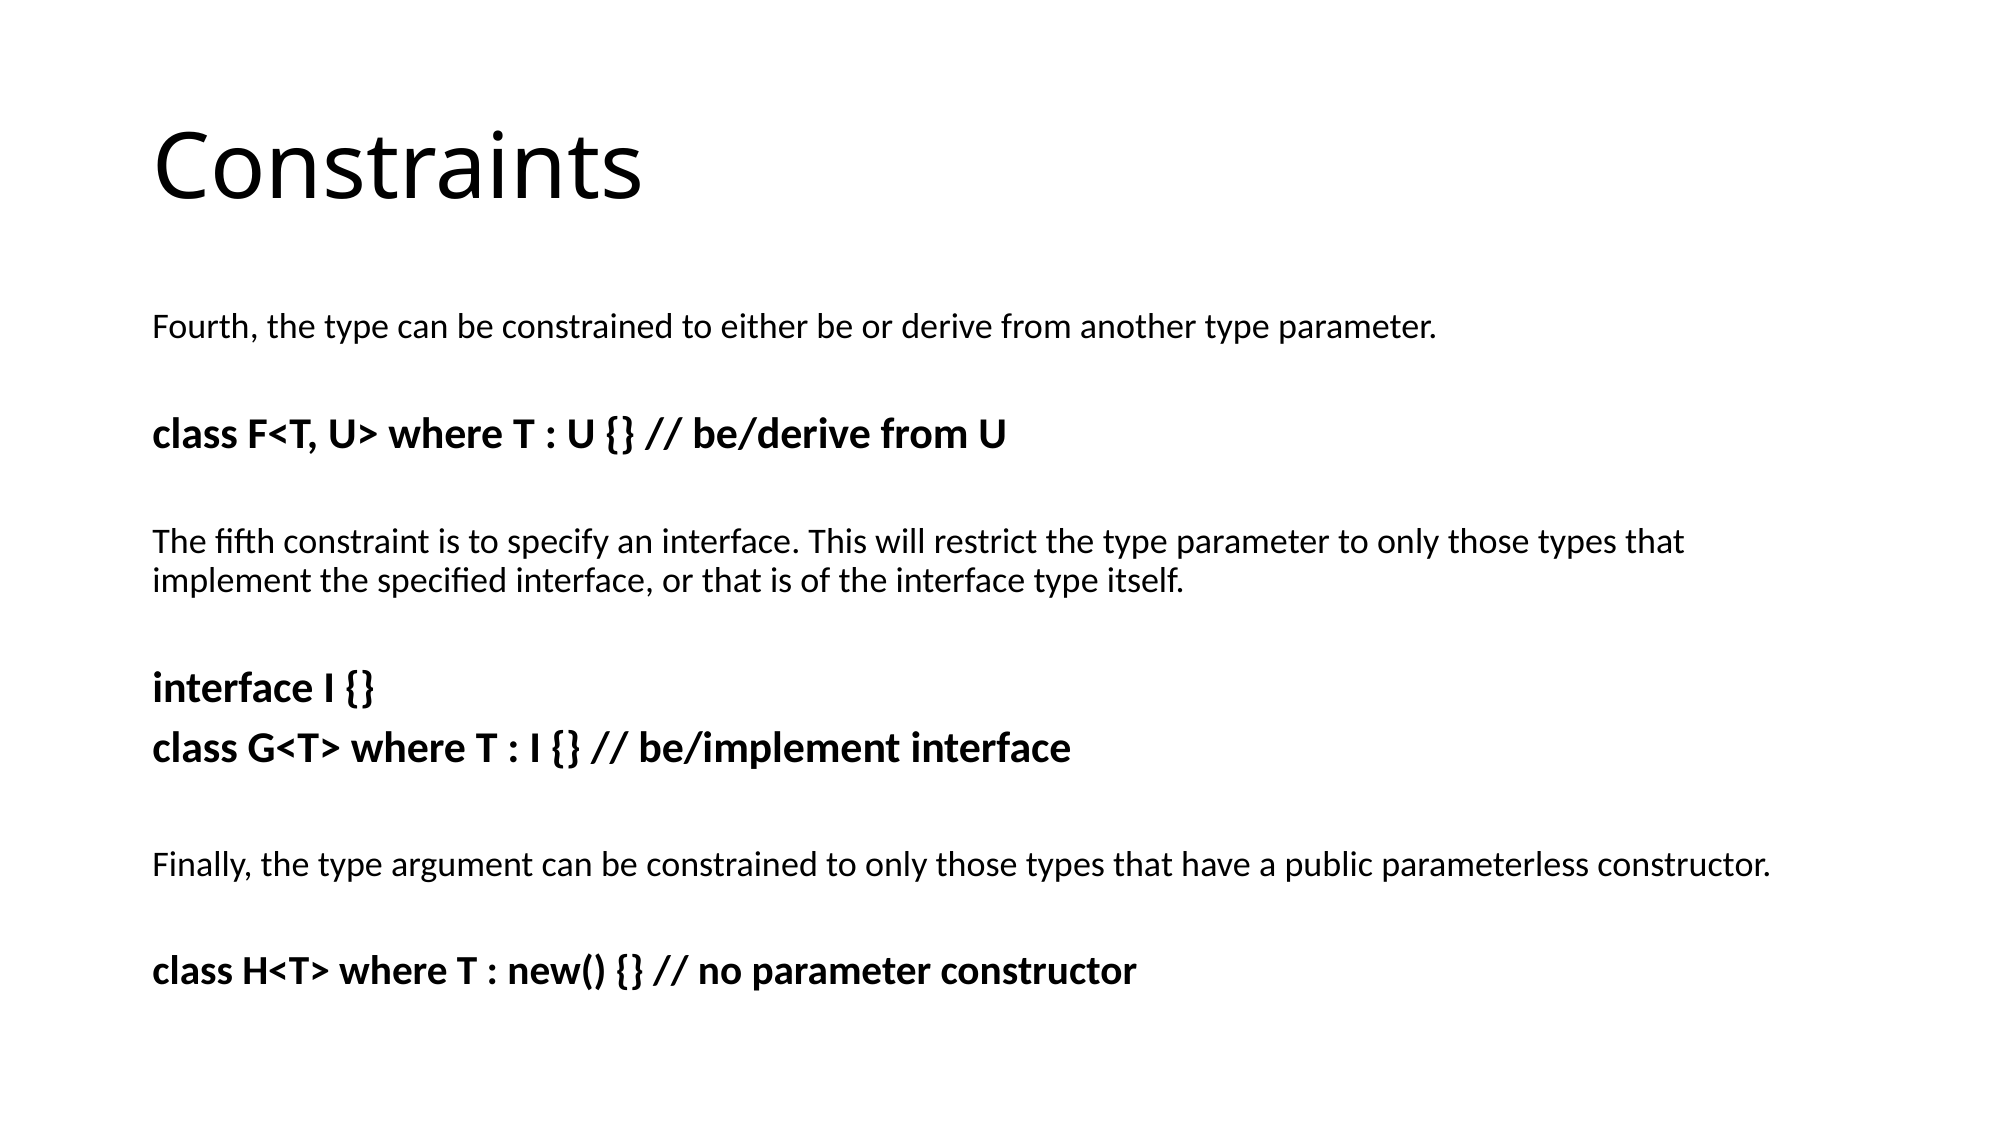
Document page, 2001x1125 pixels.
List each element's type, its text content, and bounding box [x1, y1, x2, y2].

list Fourth, the type can be constrained to either be or derive from another type parameter. class F<T, U> where T : U {} // be/derive from U The fifth constraint is to specify an interface. This will restrict the type parameter to only those types that implement the specified interface, or that is of the interface type itself. interface I {} class G<T> where T : I {} // be/implement interface Finally, the type argument can be constrained to only those types that have a public parameterless constructor. class H<T> where T : new() {} // no parameter constructor [137, 299, 1863, 1014]
title Constraints [137, 59, 1863, 278]
